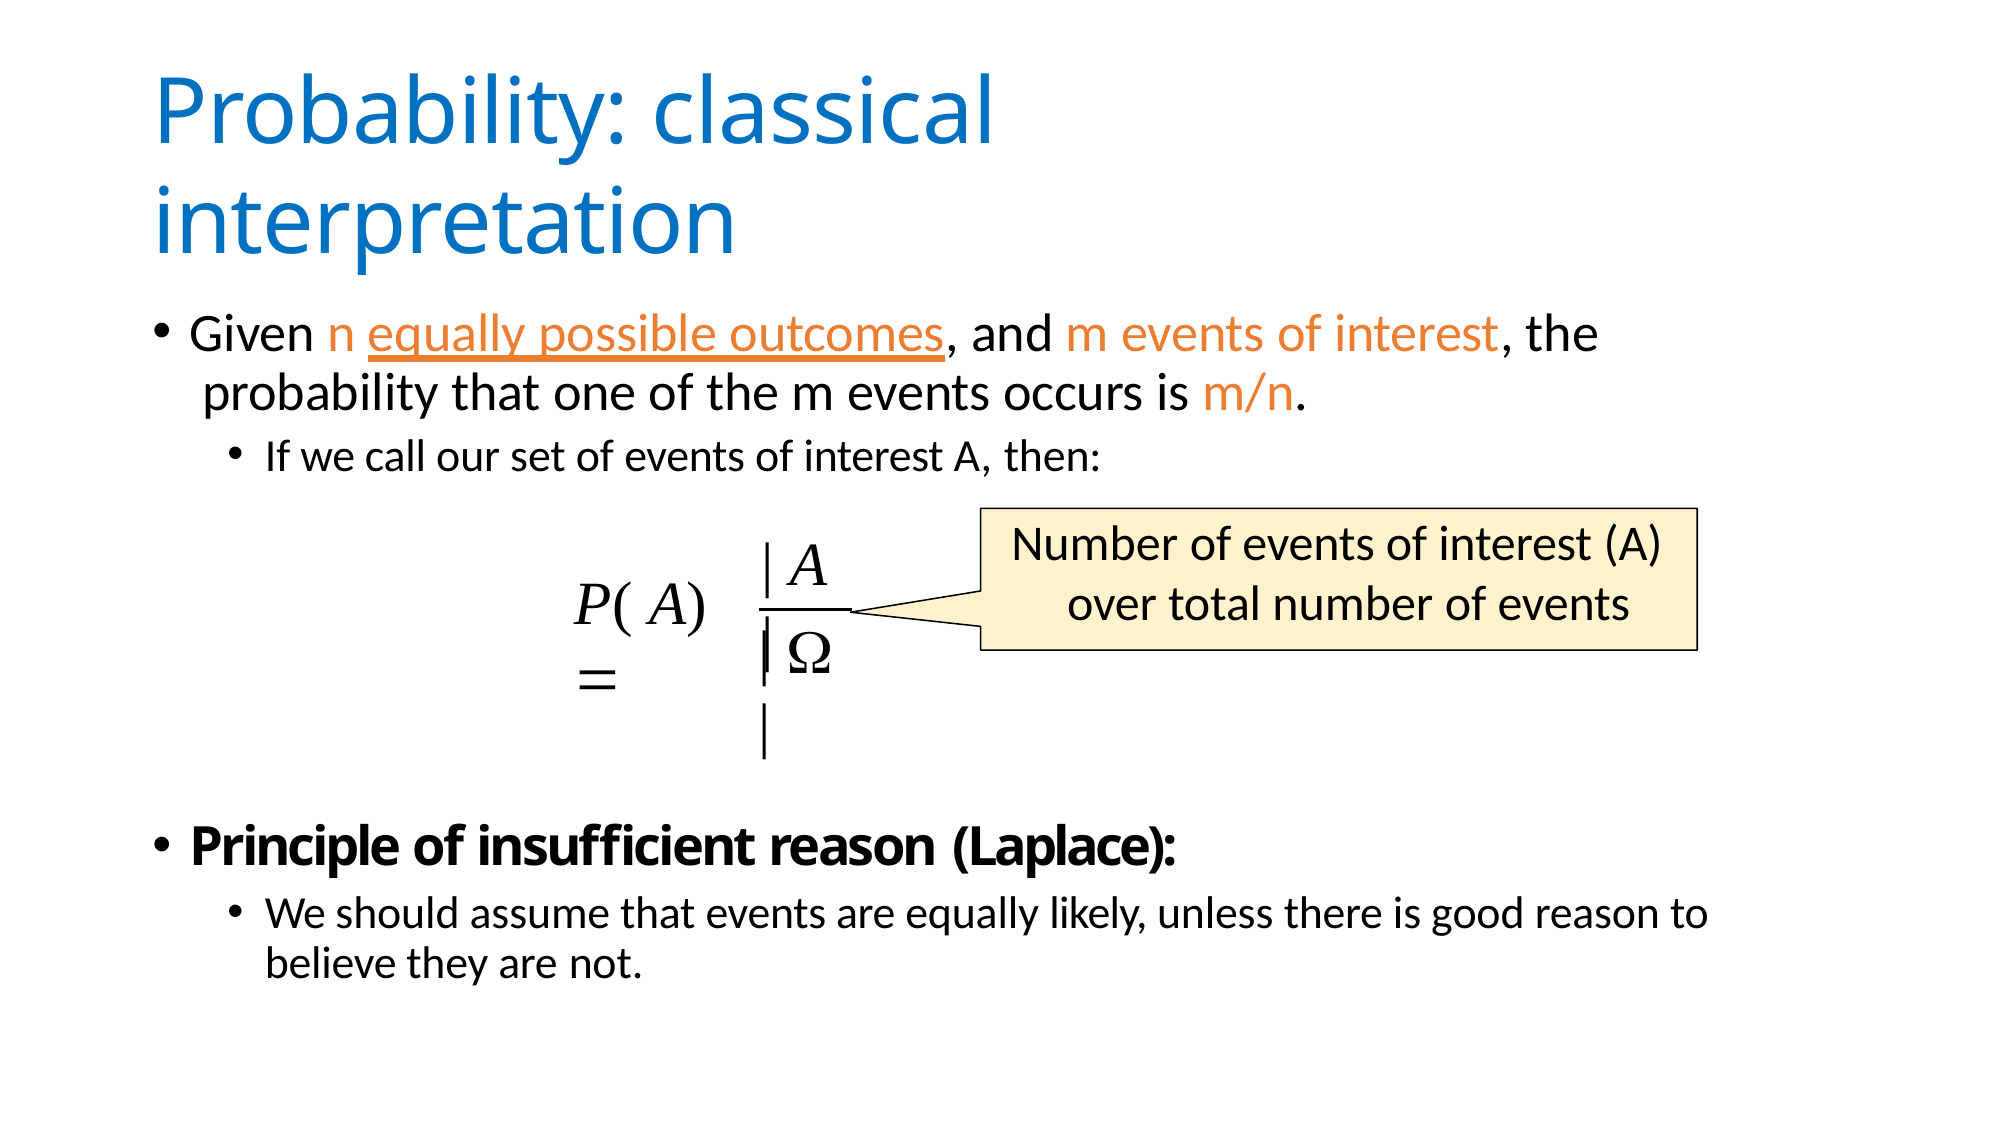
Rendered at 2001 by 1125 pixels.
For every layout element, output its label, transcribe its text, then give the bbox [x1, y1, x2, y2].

text_box |  | [756, 609, 854, 760]
text_box Principle of insufficient reason (Laplace): We should assume that events are equally likely, unless there is good reason to believe they are not. [150, 802, 1732, 988]
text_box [849, 507, 1699, 651]
text_box P( A)  [571, 560, 747, 711]
title Probability: classical interpretation [150, 50, 1423, 273]
text_box | A | [759, 522, 851, 672]
text_box Given n equally possible outcomes, and m events of interest, the probability that one of the m events occurs is m/n. If we call our set of events of interest A, then: [150, 294, 1609, 481]
